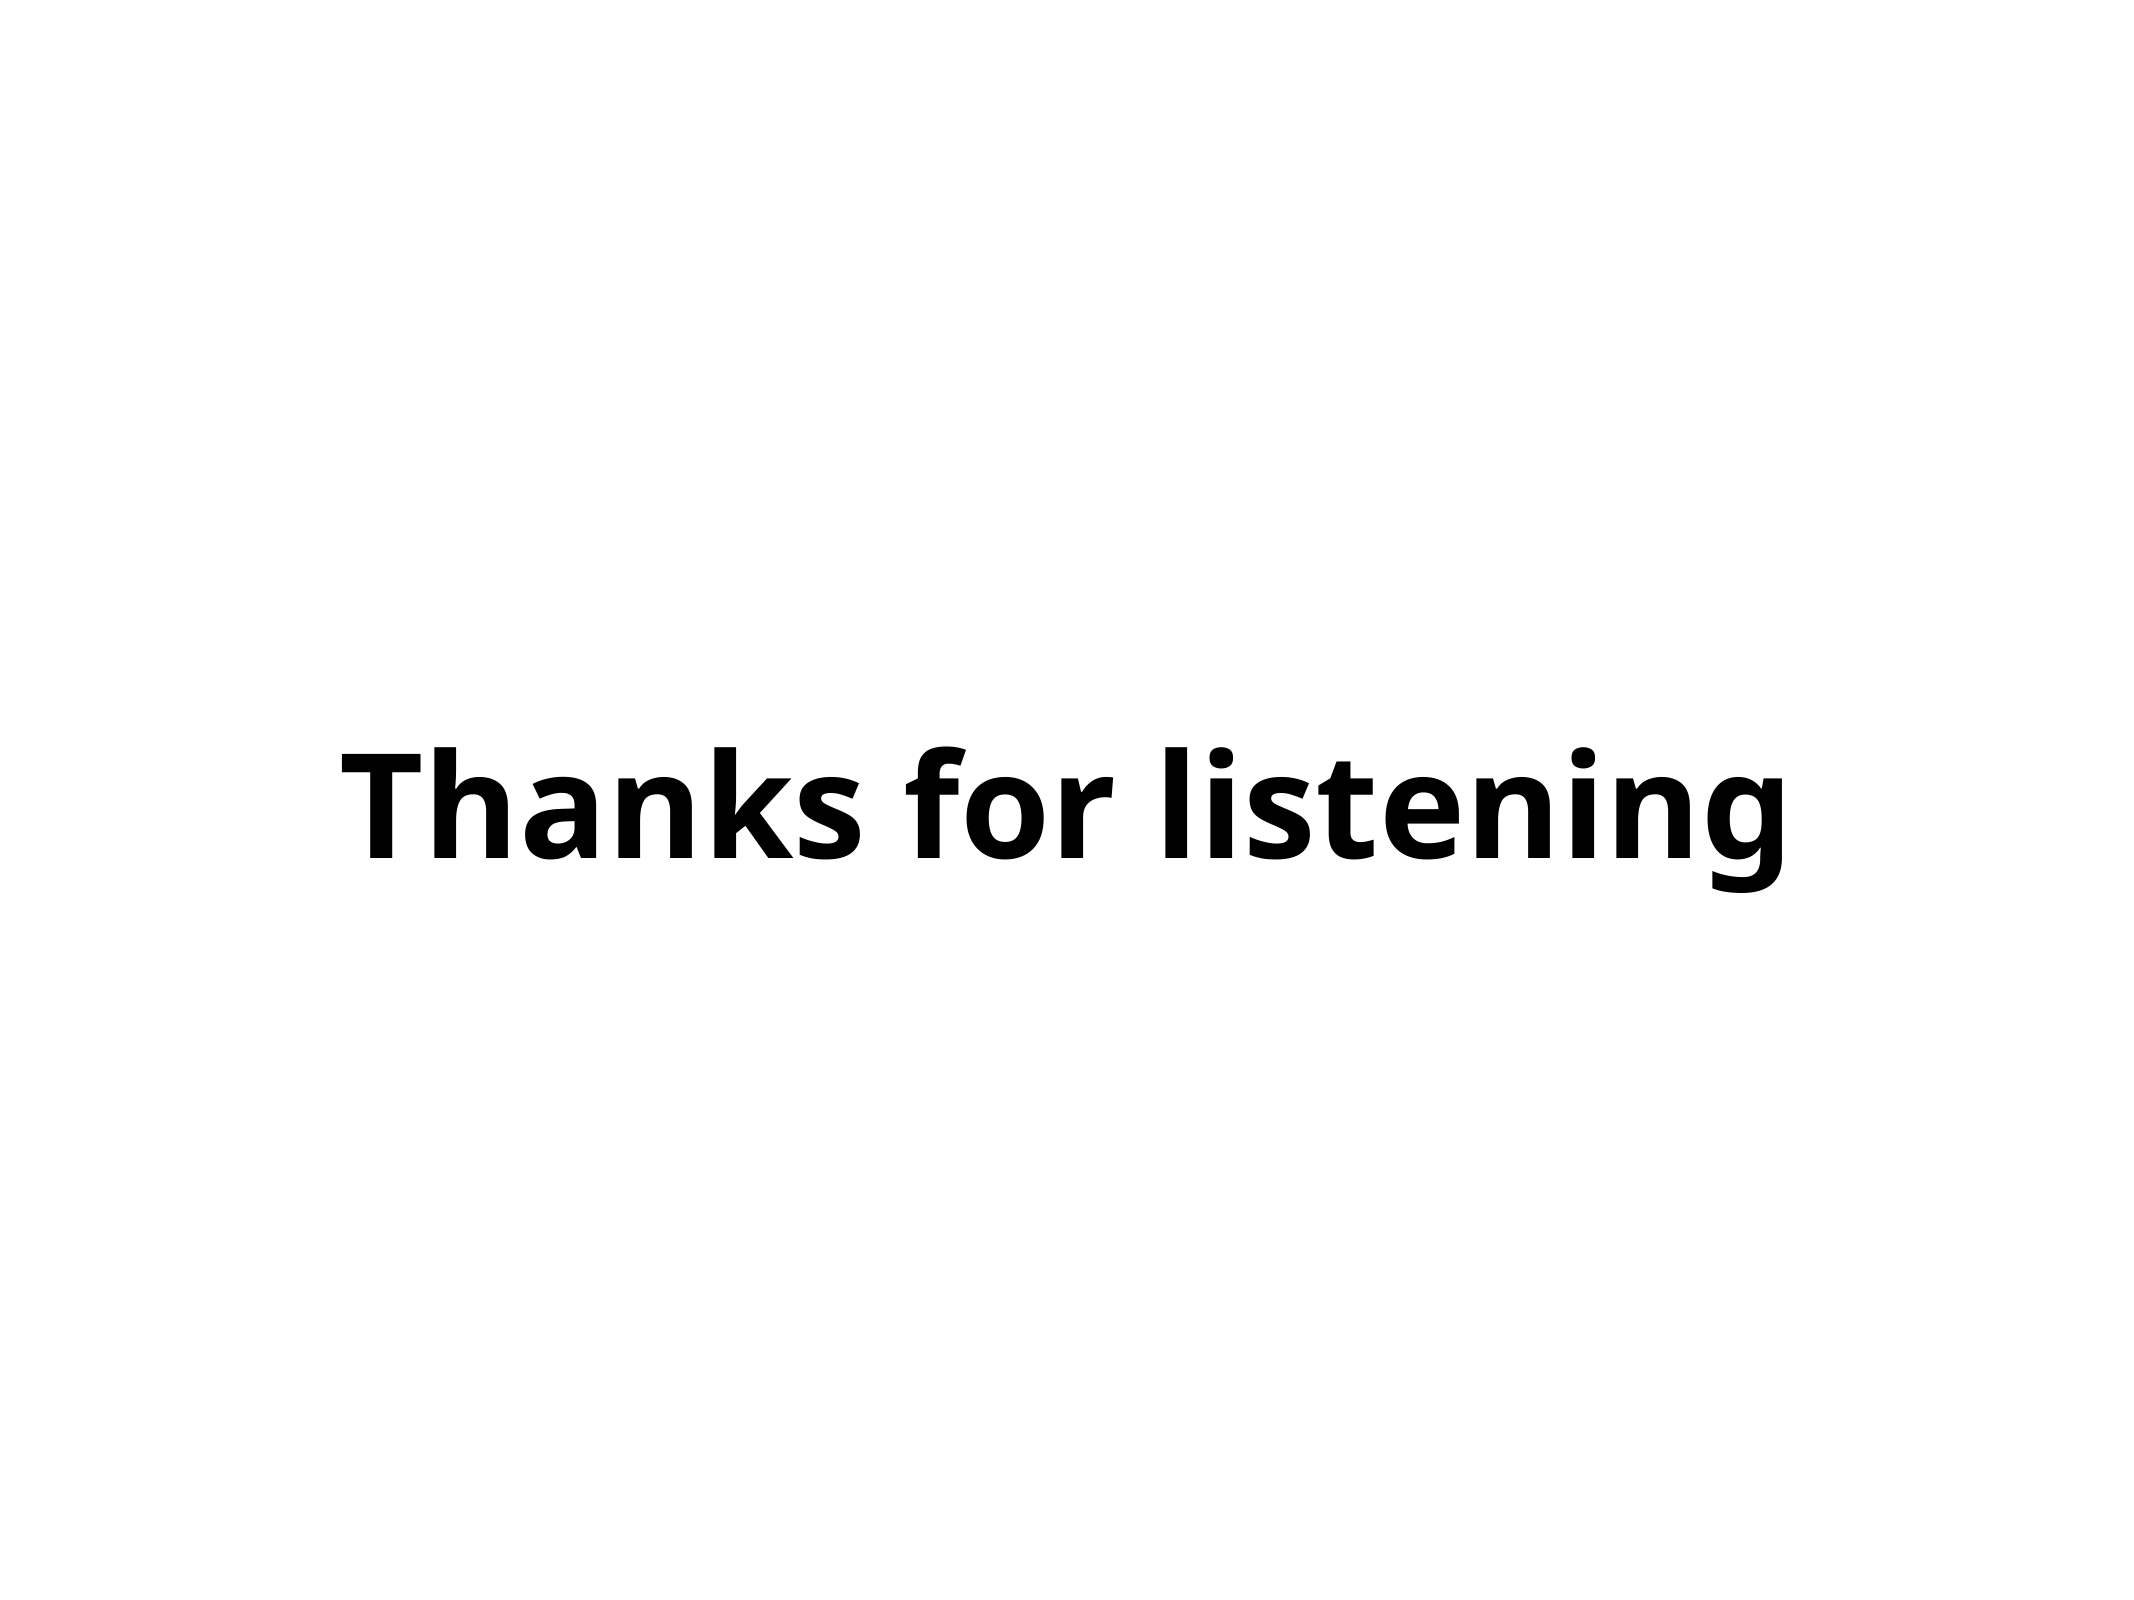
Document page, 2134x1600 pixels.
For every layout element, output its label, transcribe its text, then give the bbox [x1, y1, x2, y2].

text_box Thanks for listening [330, 704, 1803, 896]
